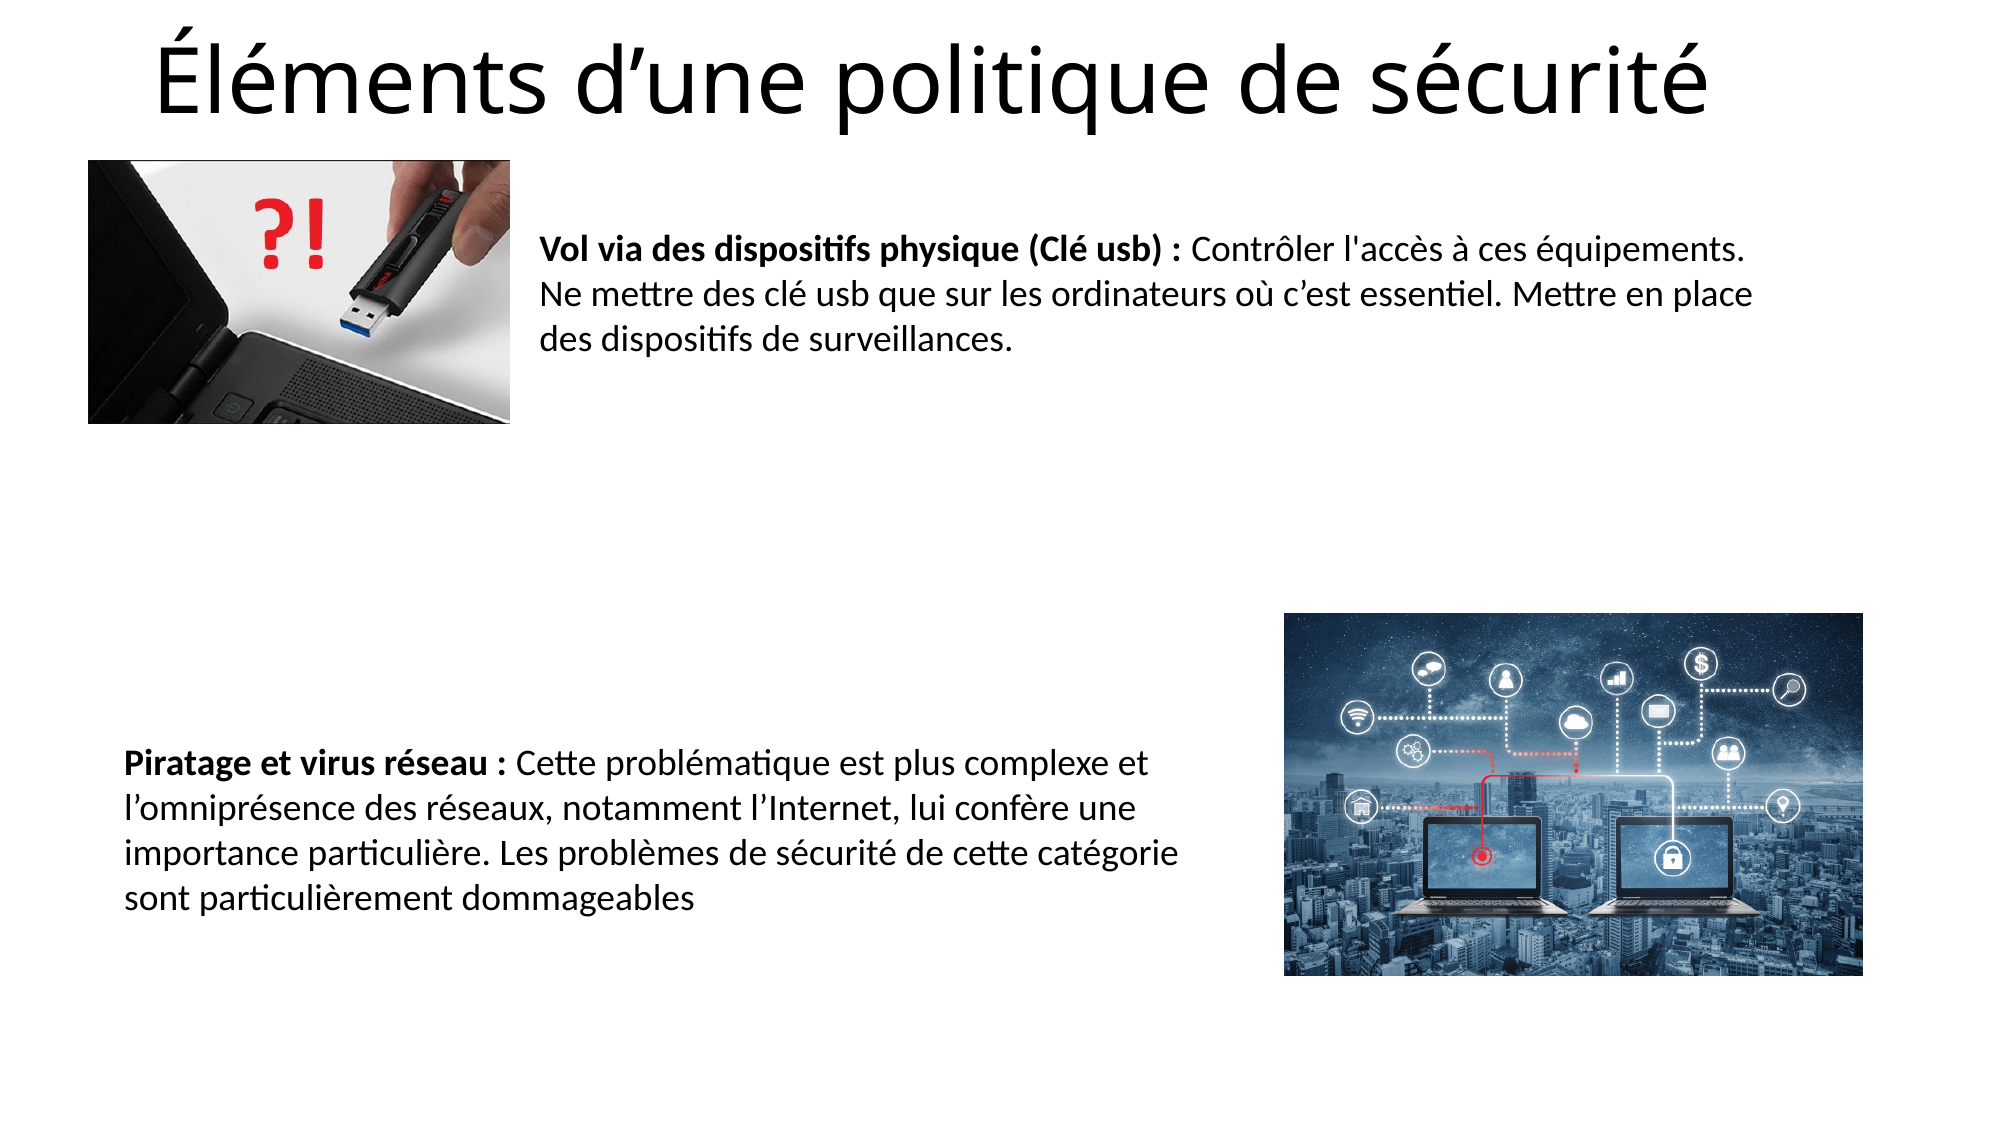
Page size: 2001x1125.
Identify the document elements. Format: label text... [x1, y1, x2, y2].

title Éléments d’une politique de sécurité [137, 18, 1863, 150]
picture [88, 160, 510, 424]
picture [1284, 613, 1863, 976]
text_box Piratage et virus réseau : Cette problématique est plus complexe et l’omniprésence des réseaux, notamment l’Internet, lui confère une importance particulière. Les problèmes de sécurité de cette catégorie sont particulièrement dommageables [109, 730, 1250, 926]
text_box Vol via des dispositifs physique (Clé usb) : Contrôler l'accès à ces équipements. Ne mettre des clé usb que sur les ordinateurs où c’est essentiel. Mettre en place des dispositifs de surveillances. [524, 216, 1777, 366]
